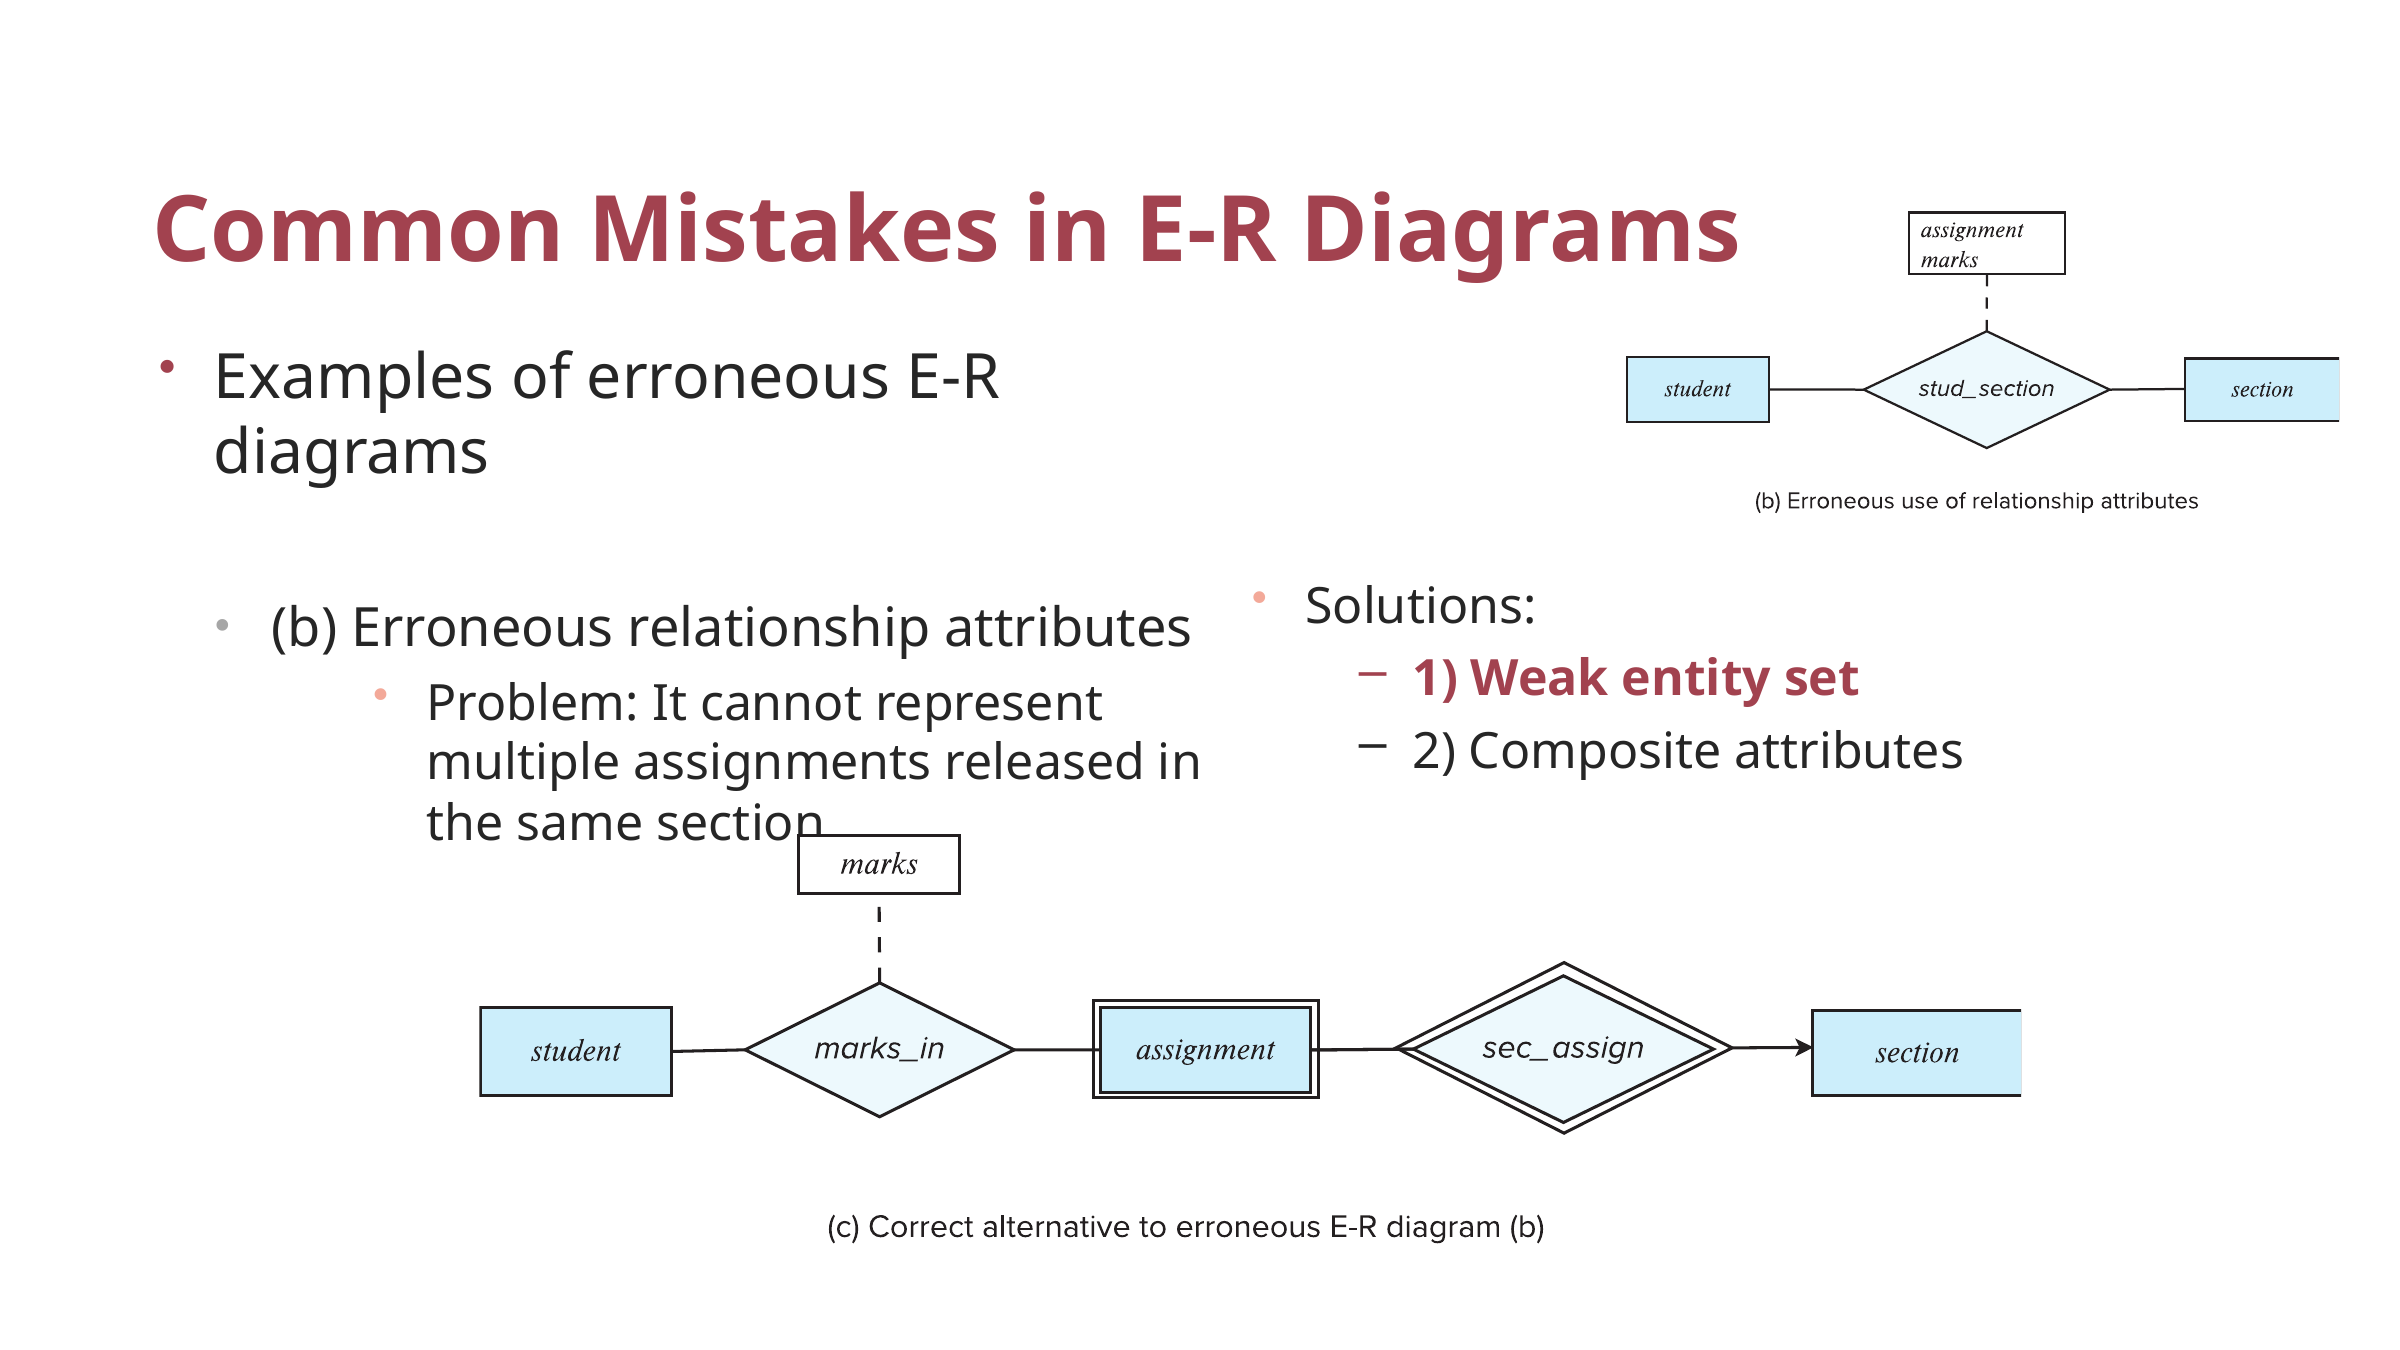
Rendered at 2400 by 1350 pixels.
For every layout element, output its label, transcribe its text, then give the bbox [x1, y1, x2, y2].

picture [477, 831, 2023, 1292]
title Common Mistakes in E-R Diagrams [137, 54, 2263, 288]
picture [1612, 176, 2346, 515]
list Examples of erroneous E-R diagrams (b) Erroneous relationship attributes Problem: It cannot represent multiple assignments released in the same section [137, 324, 1250, 1200]
text_box Solutions: 1) Weak entity set 2) Composite attributes [1016, 562, 2129, 796]
